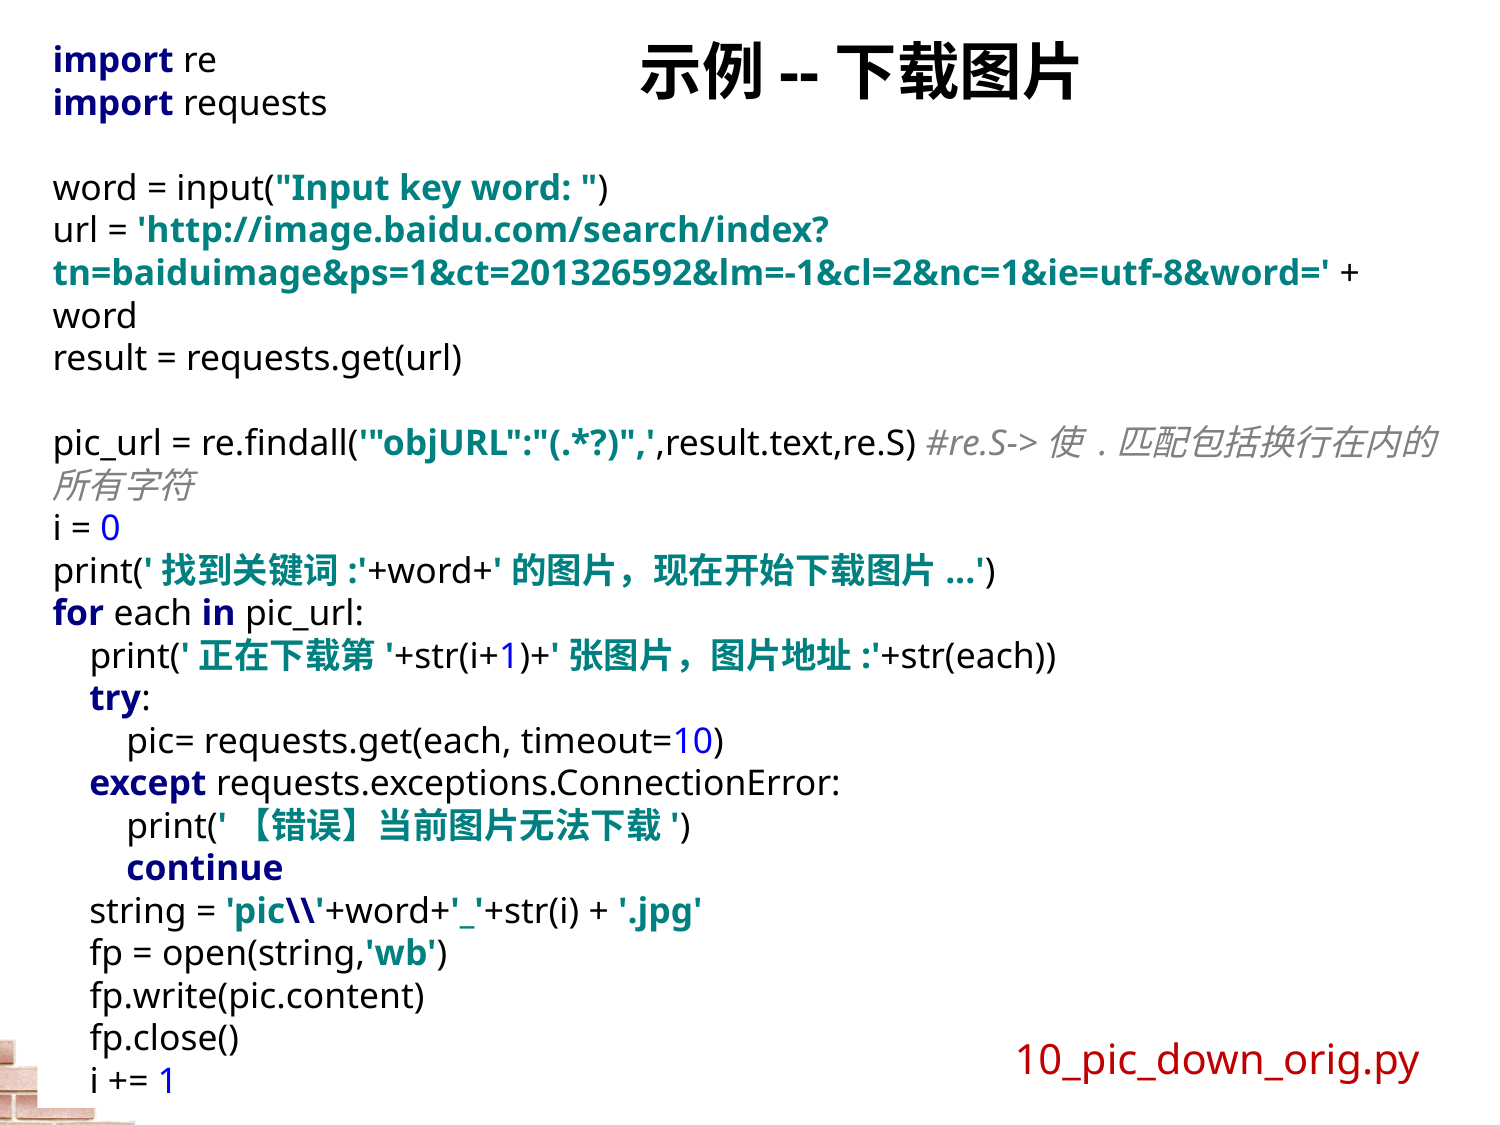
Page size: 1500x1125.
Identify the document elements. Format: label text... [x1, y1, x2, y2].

text_box 示例--下载图片 [624, 24, 1100, 115]
text_box 10_pic_down_orig.py [999, 1025, 1435, 1090]
text_box import re import requests word = input("Input key word: ") url = 'http://image.baidu.com/search/index?tn=baiduimage&ps=1&ct=201326592&lm=-1&cl=2&nc=1&ie=utf-8&word=' + word result = requests.get(url) pic_url = re.findall('"objURL":"(.*?)",',result.text,re.S) #re.S->使 .匹配包括换行在内的所有字符 i = 0 print('找到关键词:'+word+'的图片，现在开始下载图片...') for each in pic_url: print('正在下载第'+str(i+1)+'张图片，图片地址:'+str(each)) try: pic= requests.get(each, timeout=10) except requests.exceptions.ConnectionError: print('【错误】当前图片无法下载') continue string = 'pic\\'+word+'_'+str(i) + '.jpg' fp = open(string,'wb') fp.write(pic.content) fp.close() i += 1 [37, 29, 1463, 1108]
picture [0, 992, 213, 1125]
